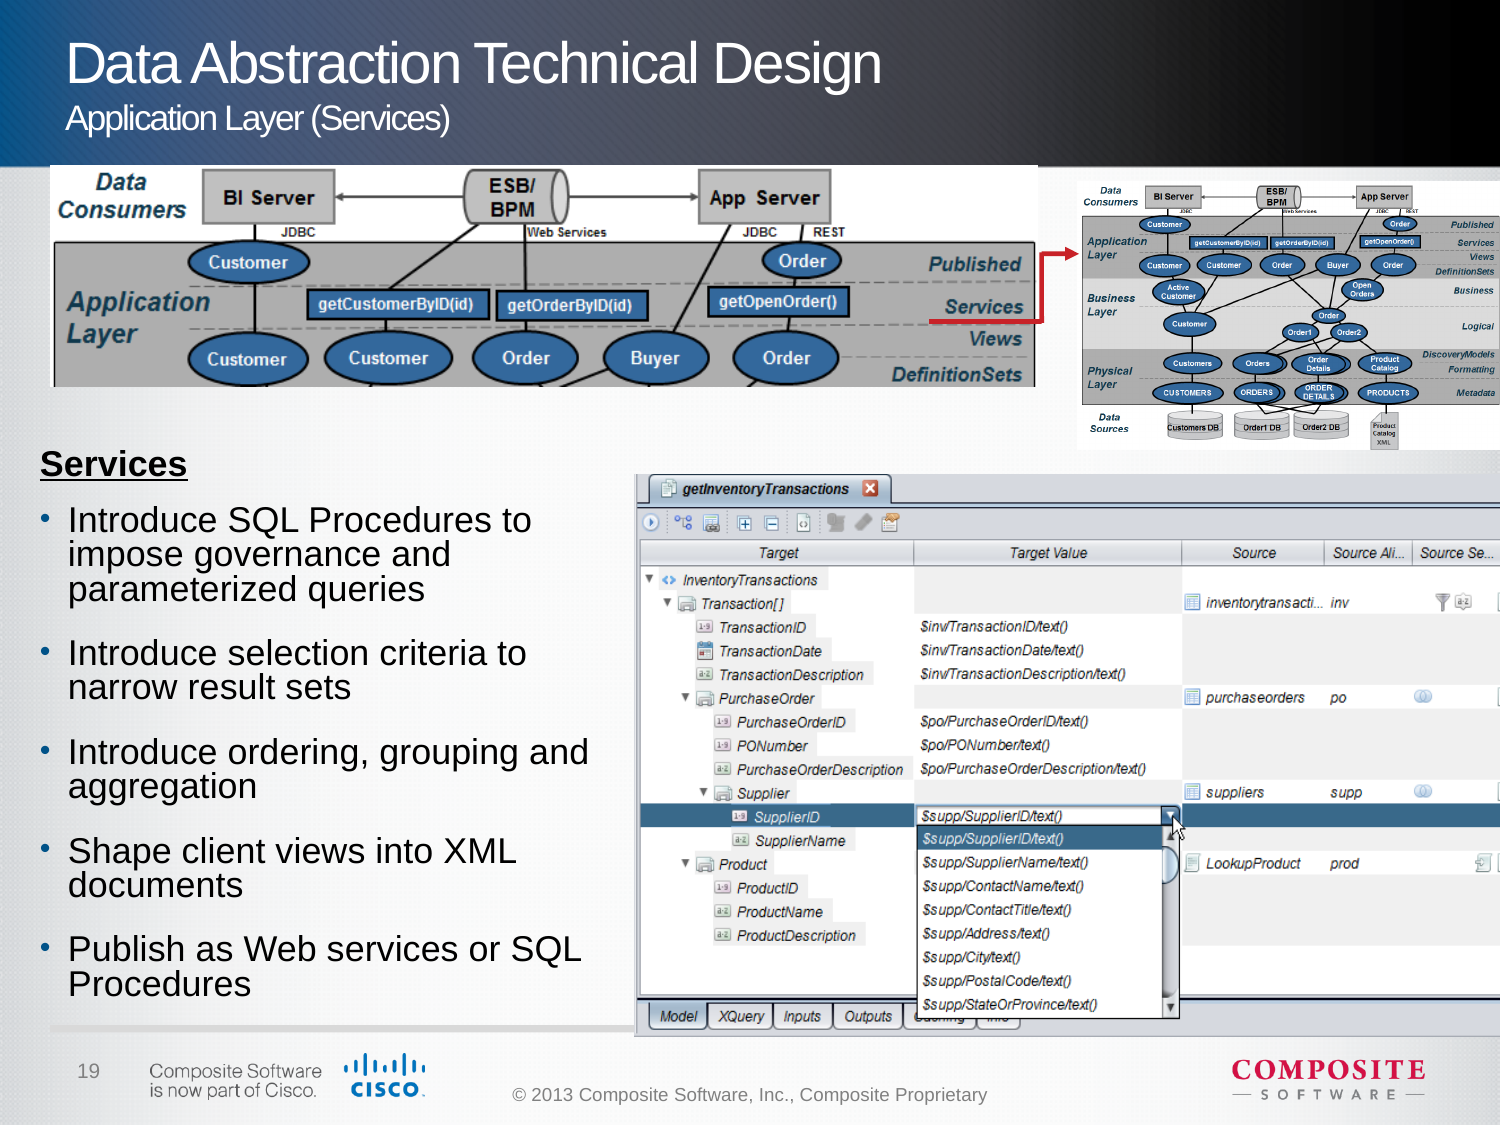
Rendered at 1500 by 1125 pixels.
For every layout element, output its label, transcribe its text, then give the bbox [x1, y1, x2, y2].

title Data Abstraction Technical Design Application Layer (Services) [50, 12, 1450, 150]
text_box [928, 252, 1080, 324]
picture [0, 0, 1500, 1125]
list Services Introduce SQL Procedures to impose governance and parameterized queries Introduce selection criteria to narrow result sets Introduce ordering, grouping and aggregation Shape client views into XML documents Publish as Web services or SQL Procedures [24, 441, 635, 1013]
